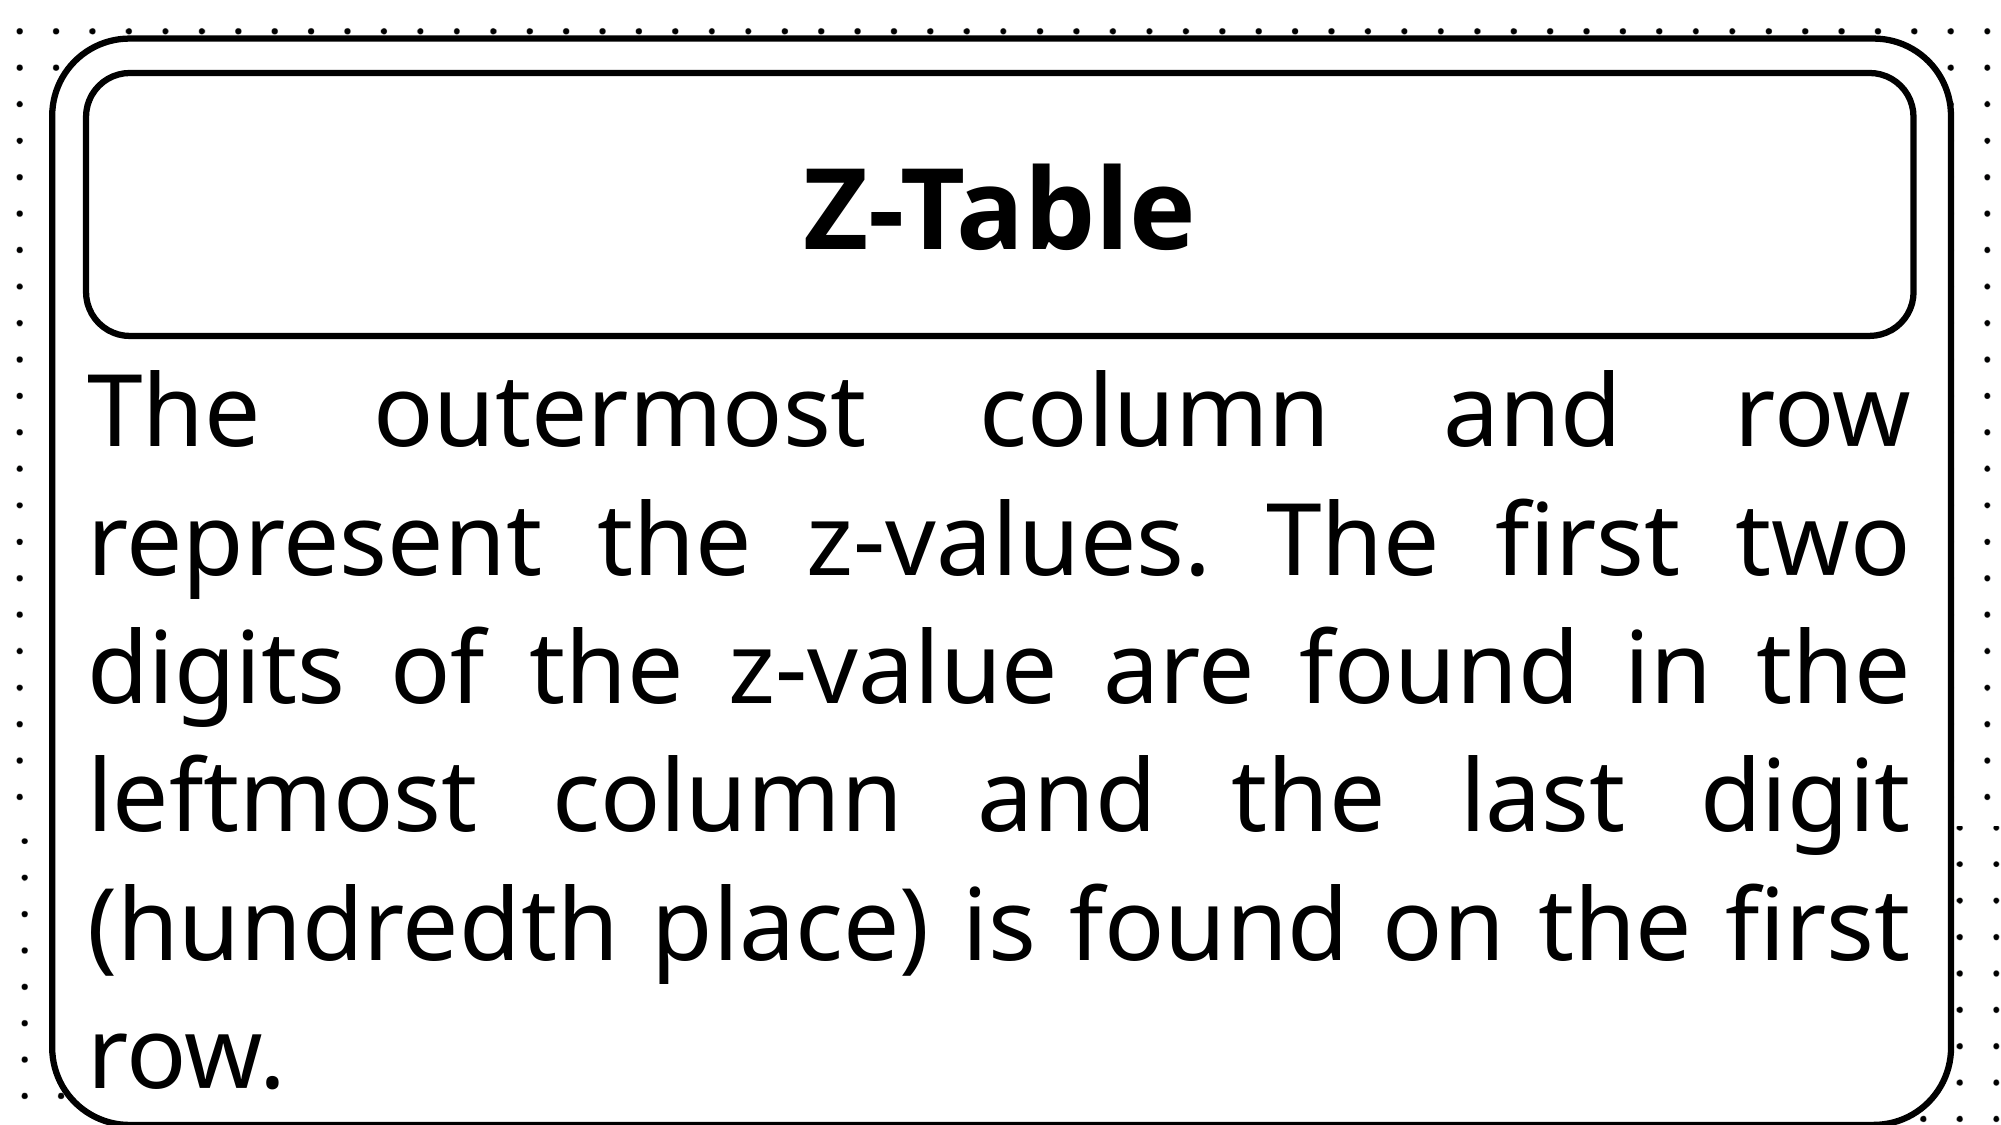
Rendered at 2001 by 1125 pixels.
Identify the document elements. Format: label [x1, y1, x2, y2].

text_box [52, 38, 1952, 1125]
text_box [117, 342, 804, 781]
text_box [0, 0, 2000, 1125]
